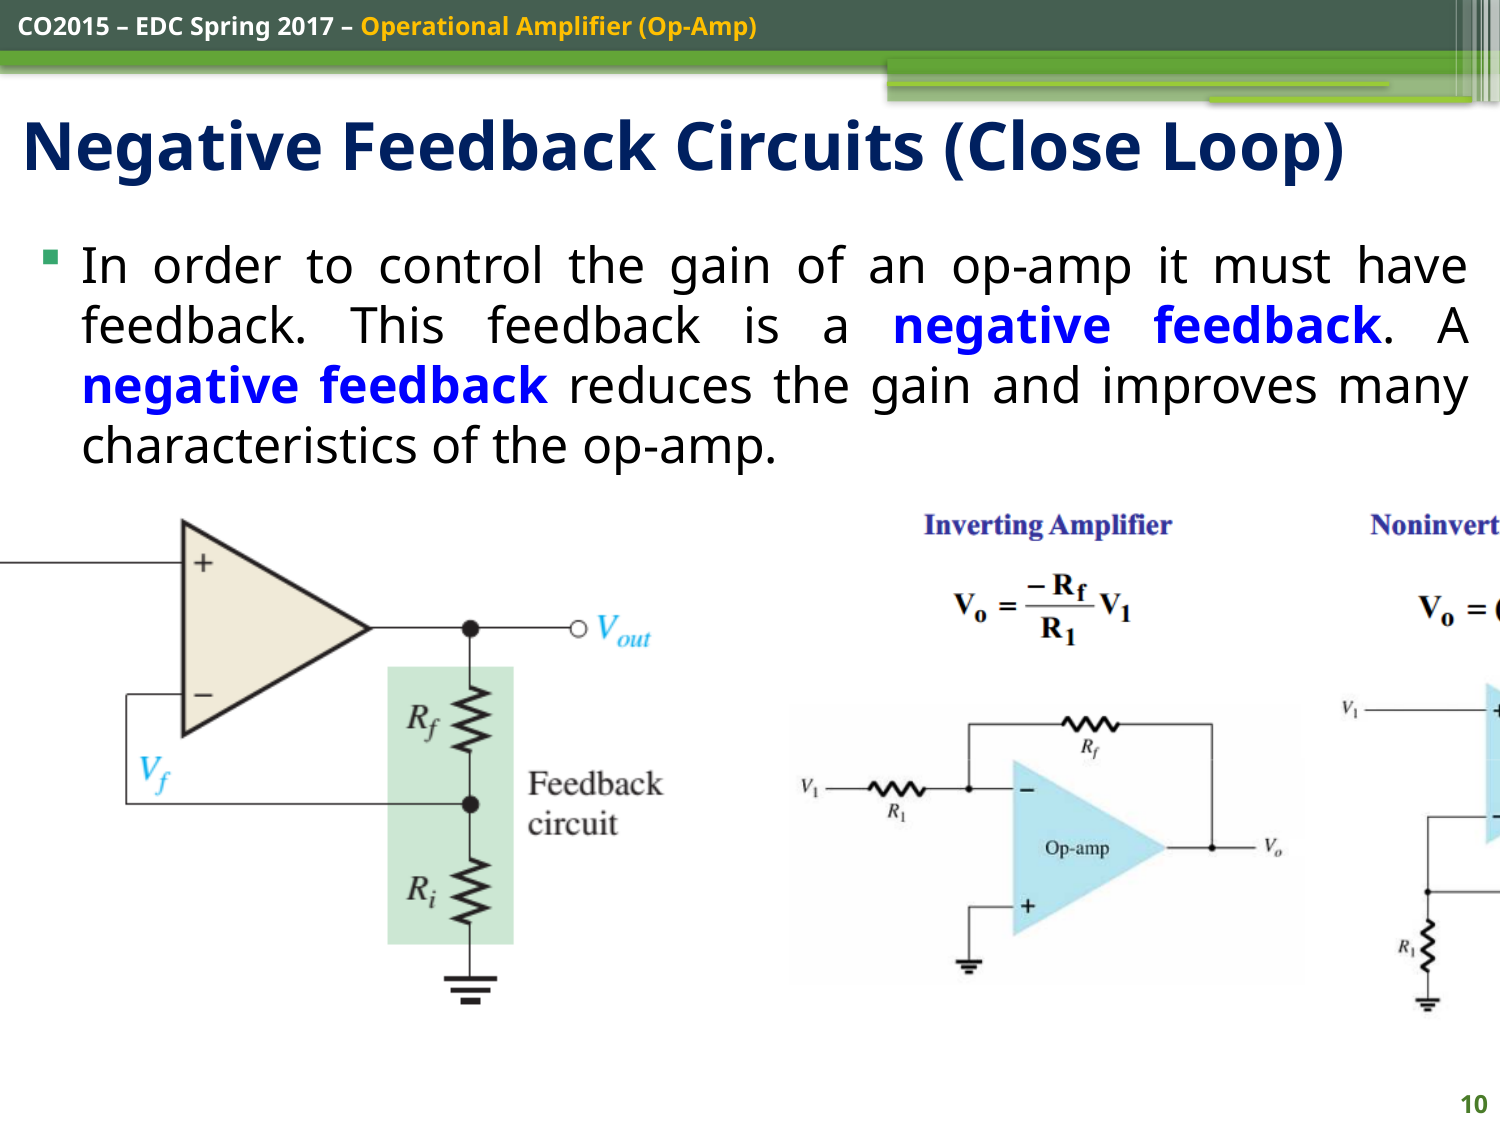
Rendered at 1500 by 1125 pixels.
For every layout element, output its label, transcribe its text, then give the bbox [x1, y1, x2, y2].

picture [789, 494, 1500, 1036]
text_box In order to control the gain of an op-amp it must have feedback. This feedback is a negative feedback. A negative feedback reduces the gain and improves many characteristics of the op-amp. [6, 225, 1485, 1079]
picture [0, 509, 676, 1053]
text_box Negative Feedback Circuits (Close Loop) [6, 77, 1485, 209]
